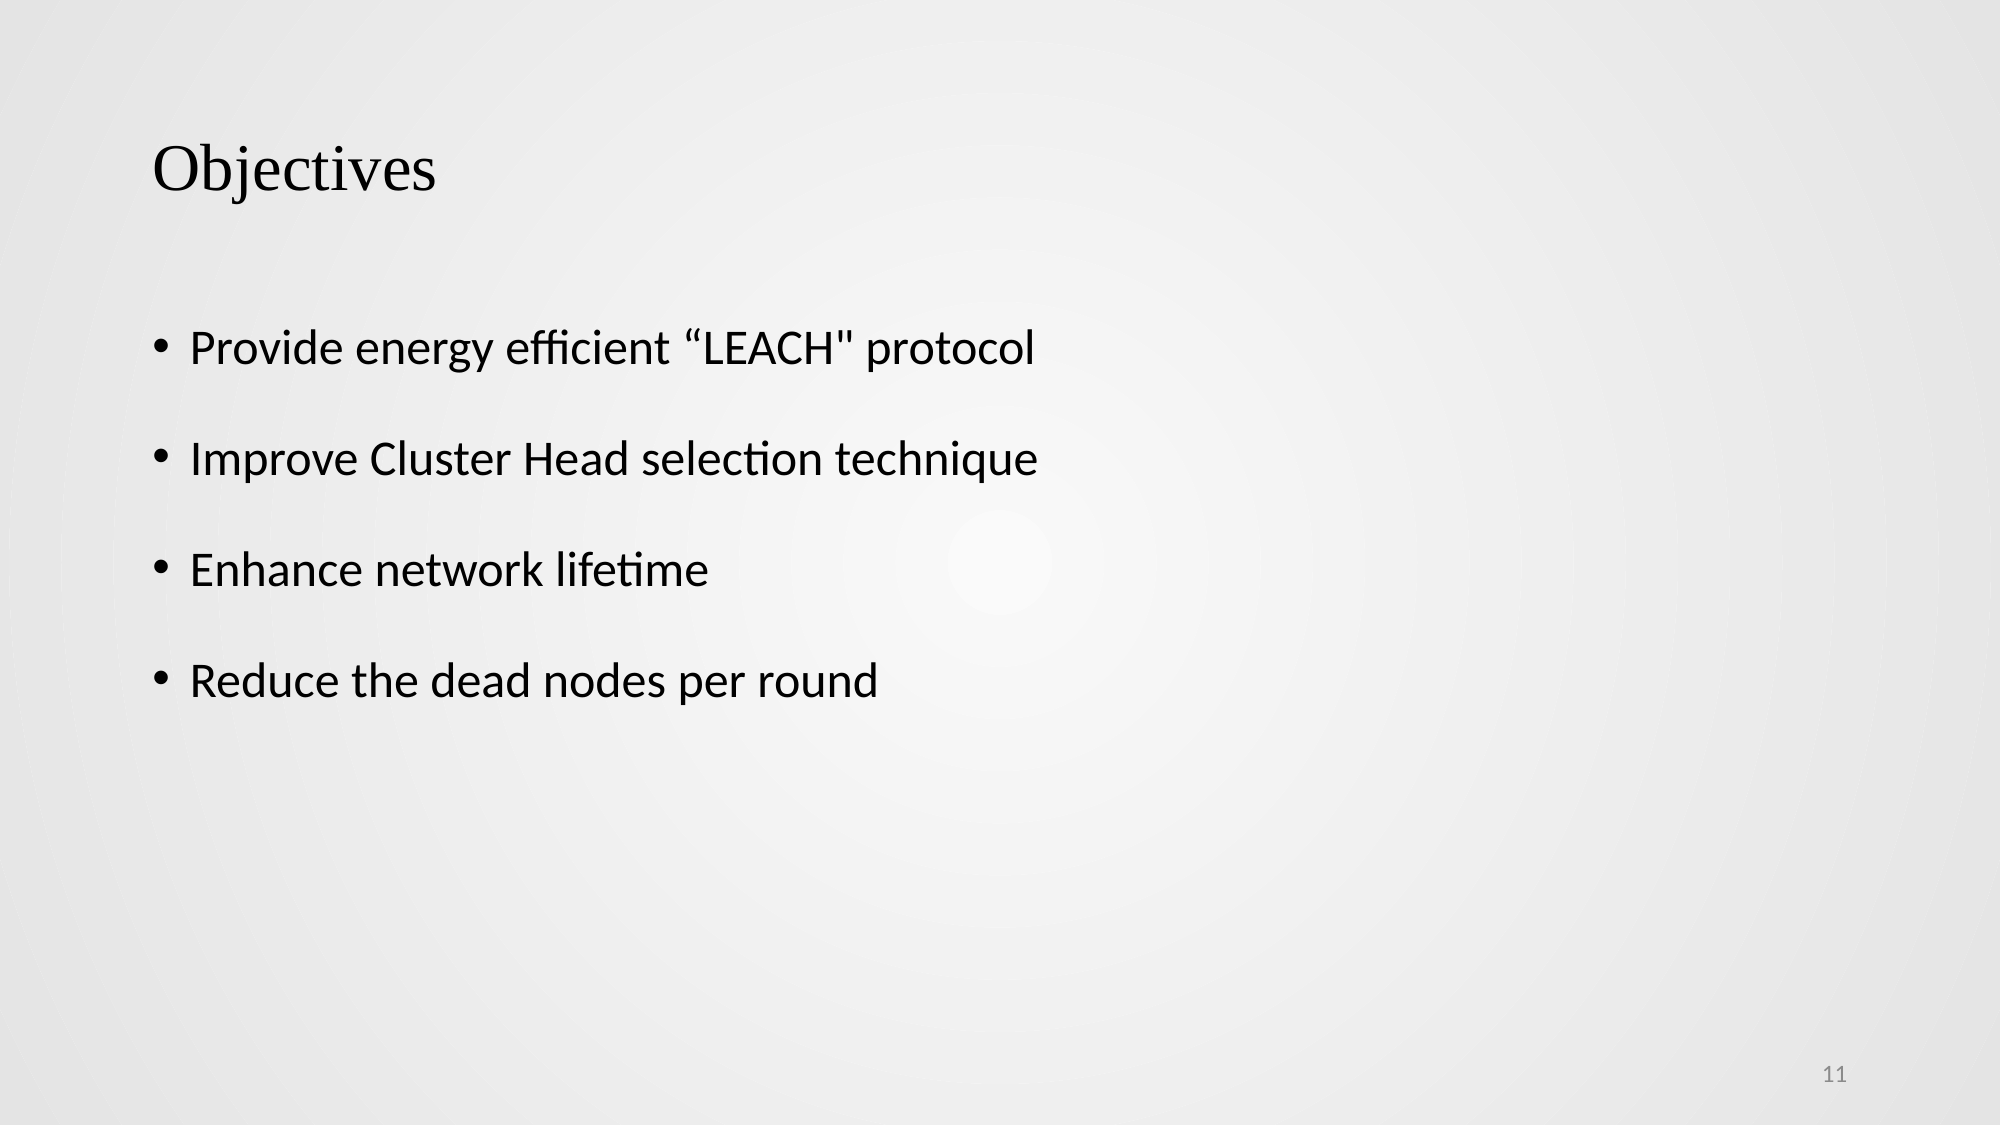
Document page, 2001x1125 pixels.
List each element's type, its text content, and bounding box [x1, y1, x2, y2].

slide_number 11 [1412, 1042, 1863, 1103]
title Objectives [137, 59, 1863, 277]
list Provide energy efficient “LEACH" protocol Improve Cluster Head selection technique Enhance network lifetime Reduce the dead nodes per round [137, 277, 1863, 992]
